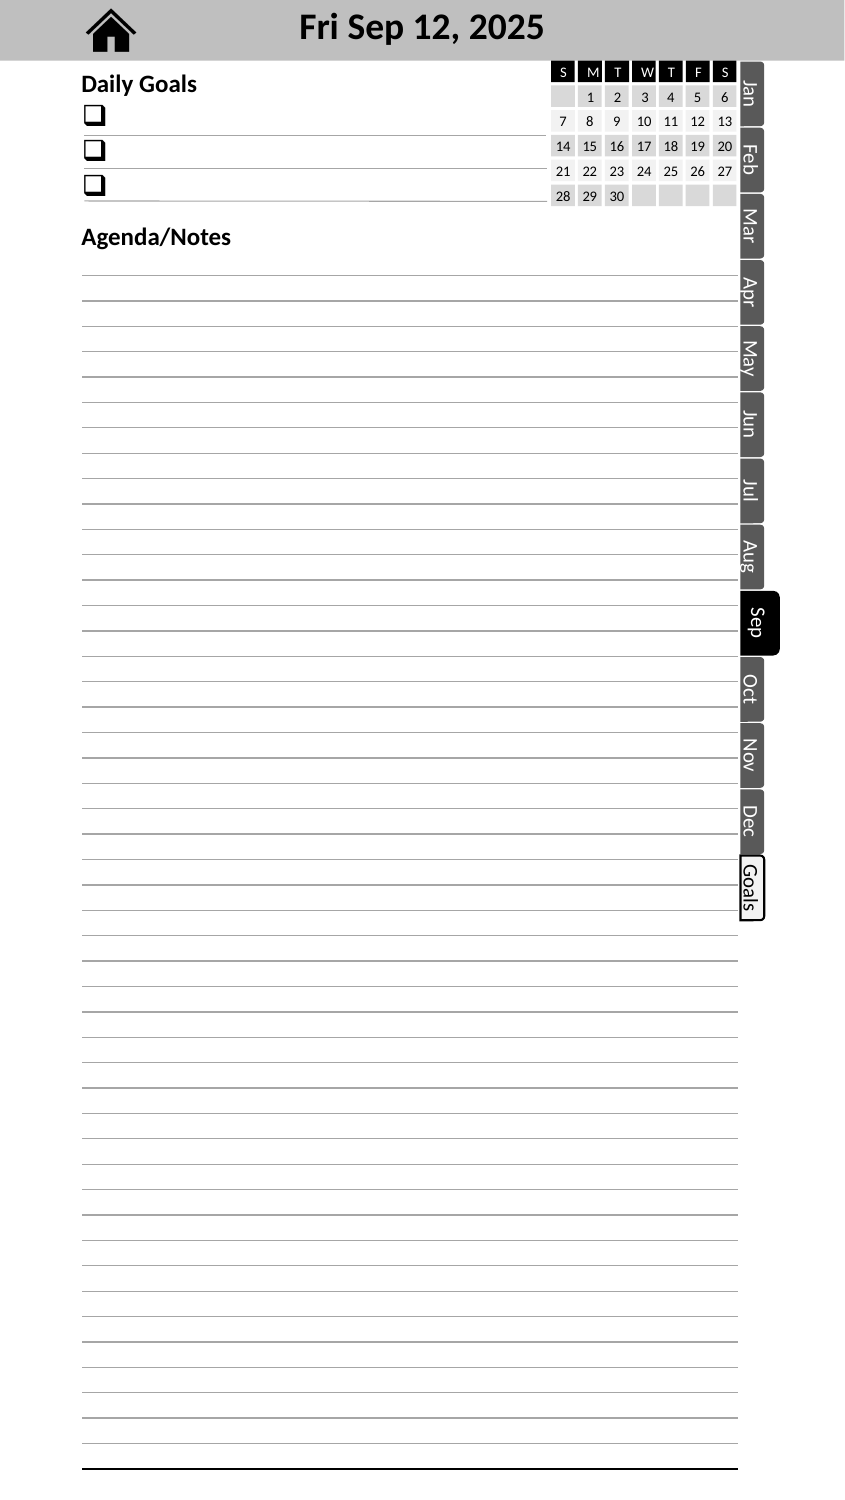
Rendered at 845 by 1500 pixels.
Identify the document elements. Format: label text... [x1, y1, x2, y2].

picture [82, 1, 140, 59]
list Fri Sep 12, 2025 [190, 0, 655, 61]
